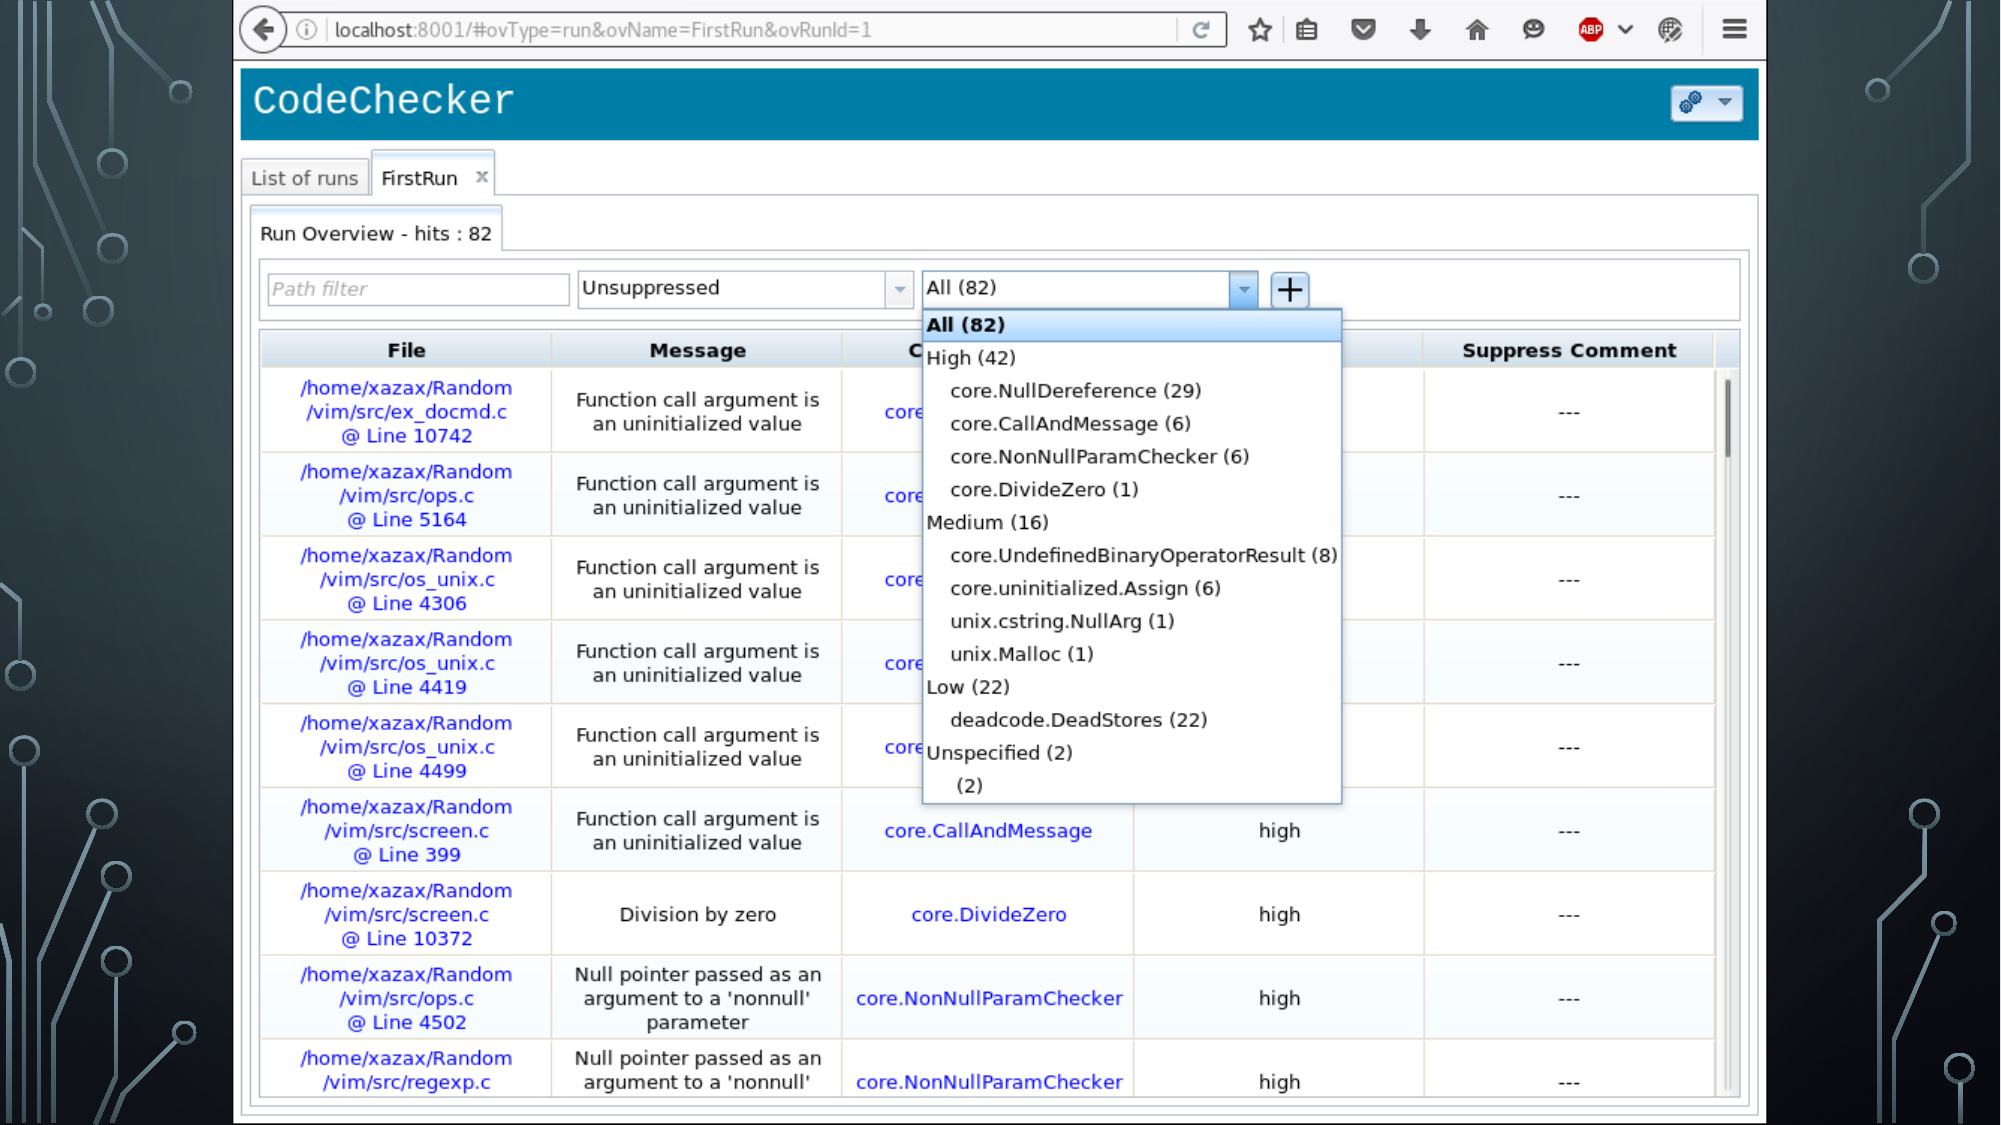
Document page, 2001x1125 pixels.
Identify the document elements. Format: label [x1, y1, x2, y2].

picture [232, 0, 1768, 1125]
